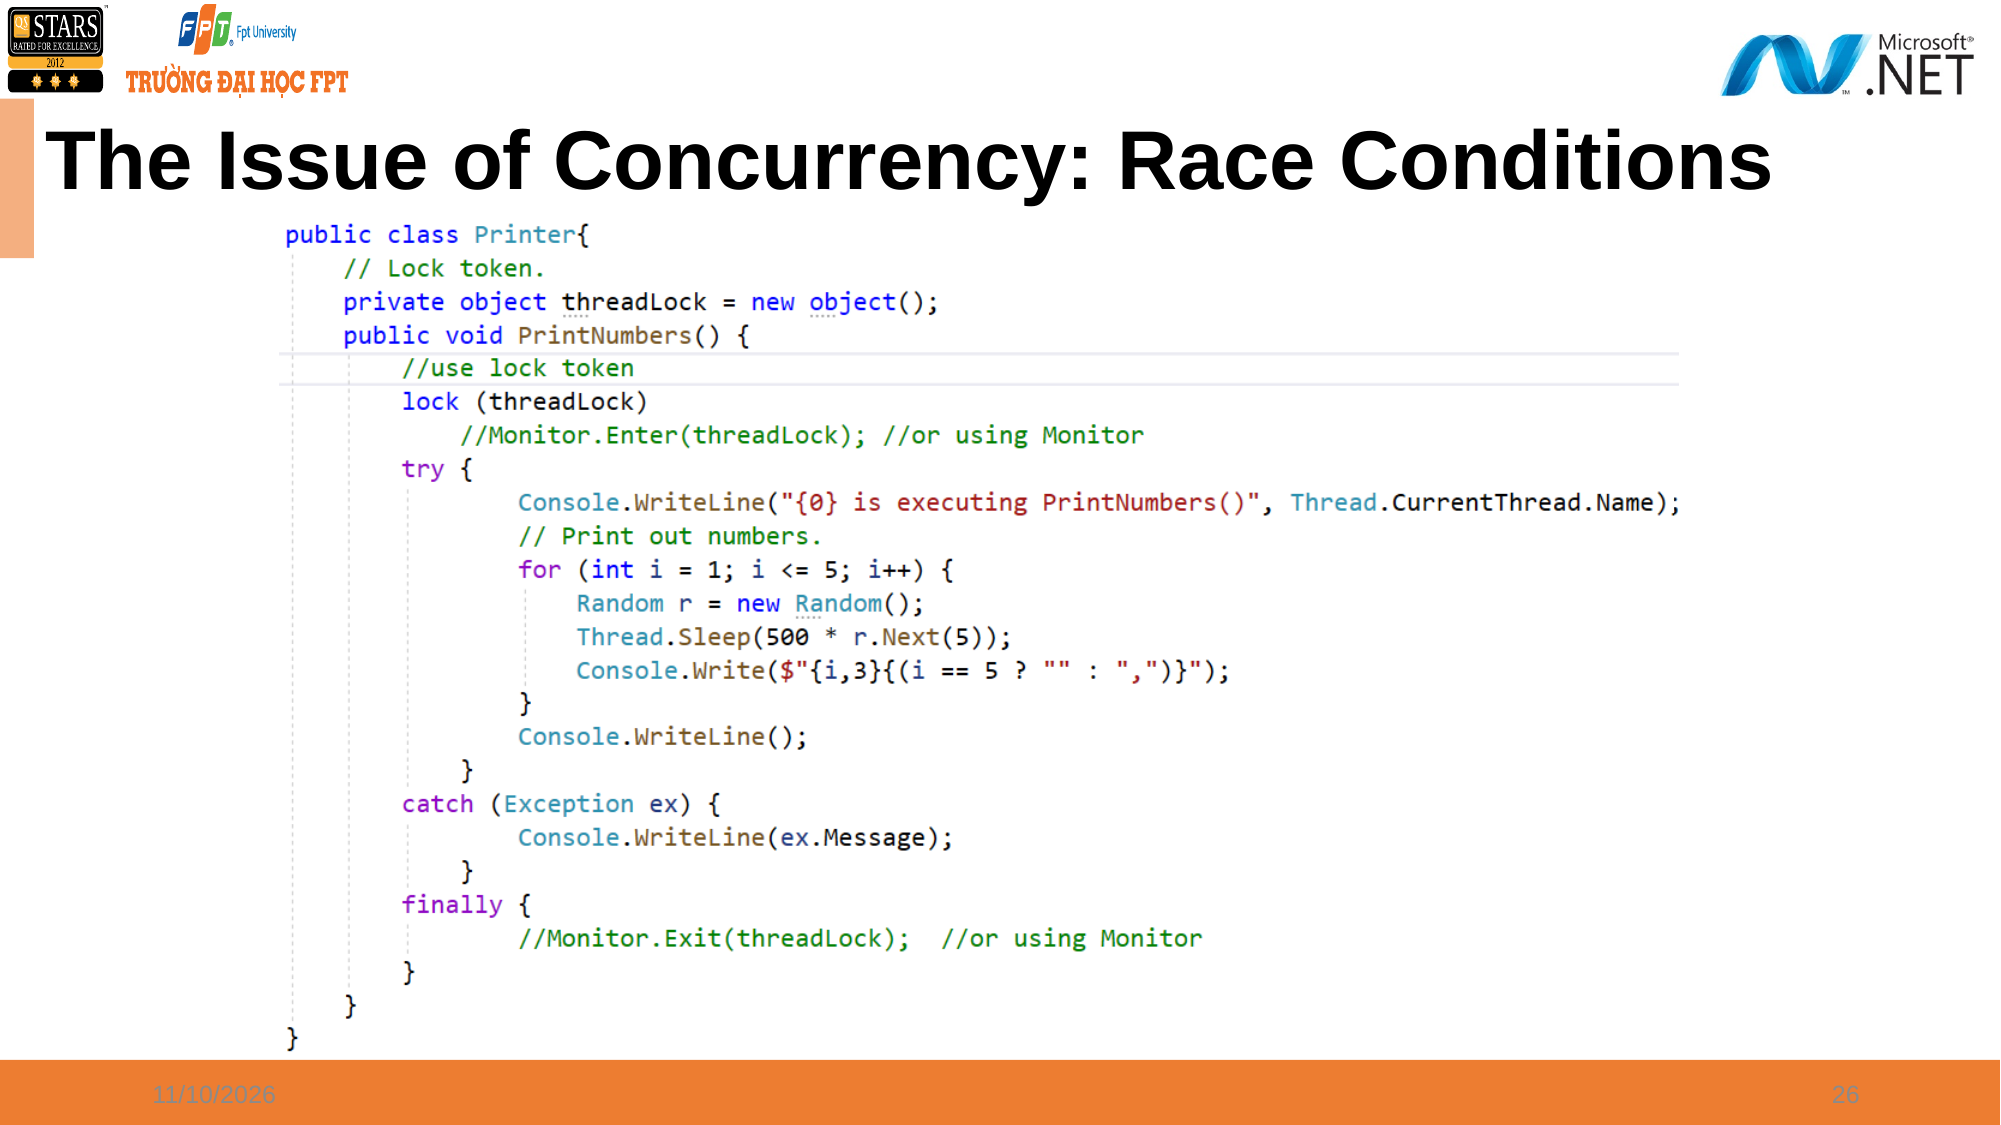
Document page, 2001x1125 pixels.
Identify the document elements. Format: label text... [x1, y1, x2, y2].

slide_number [137, 1063, 588, 1123]
picture [1685, 0, 2001, 129]
slide_number 26 [1424, 1063, 1875, 1123]
picture [279, 219, 1679, 1056]
text_box The Issue of Concurrency: Race Conditions [30, 98, 1819, 214]
